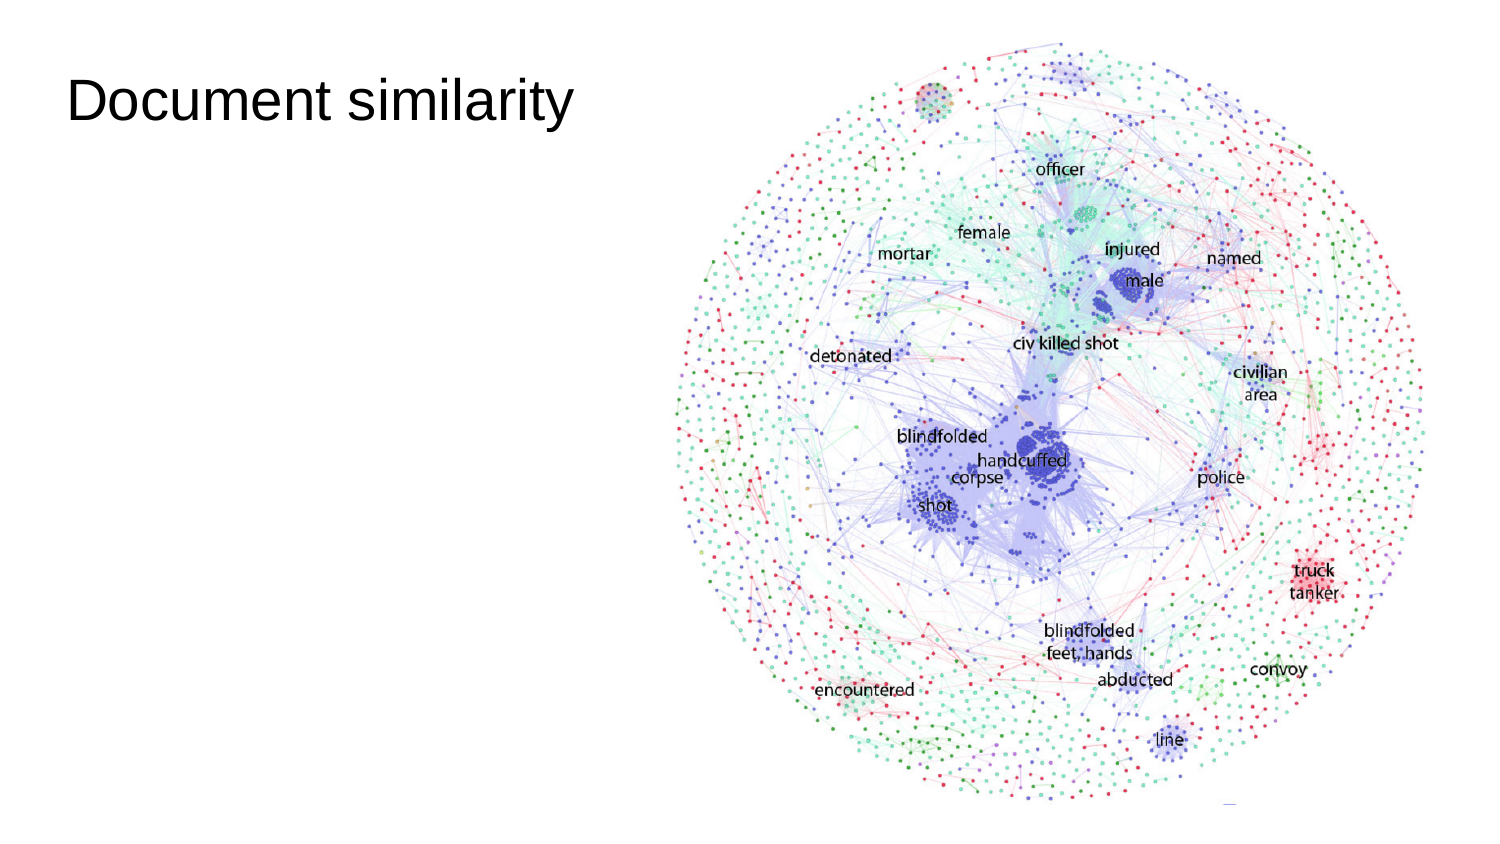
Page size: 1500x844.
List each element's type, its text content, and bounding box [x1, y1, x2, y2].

title Document similarity [51, 47, 620, 142]
picture [620, 39, 1471, 805]
